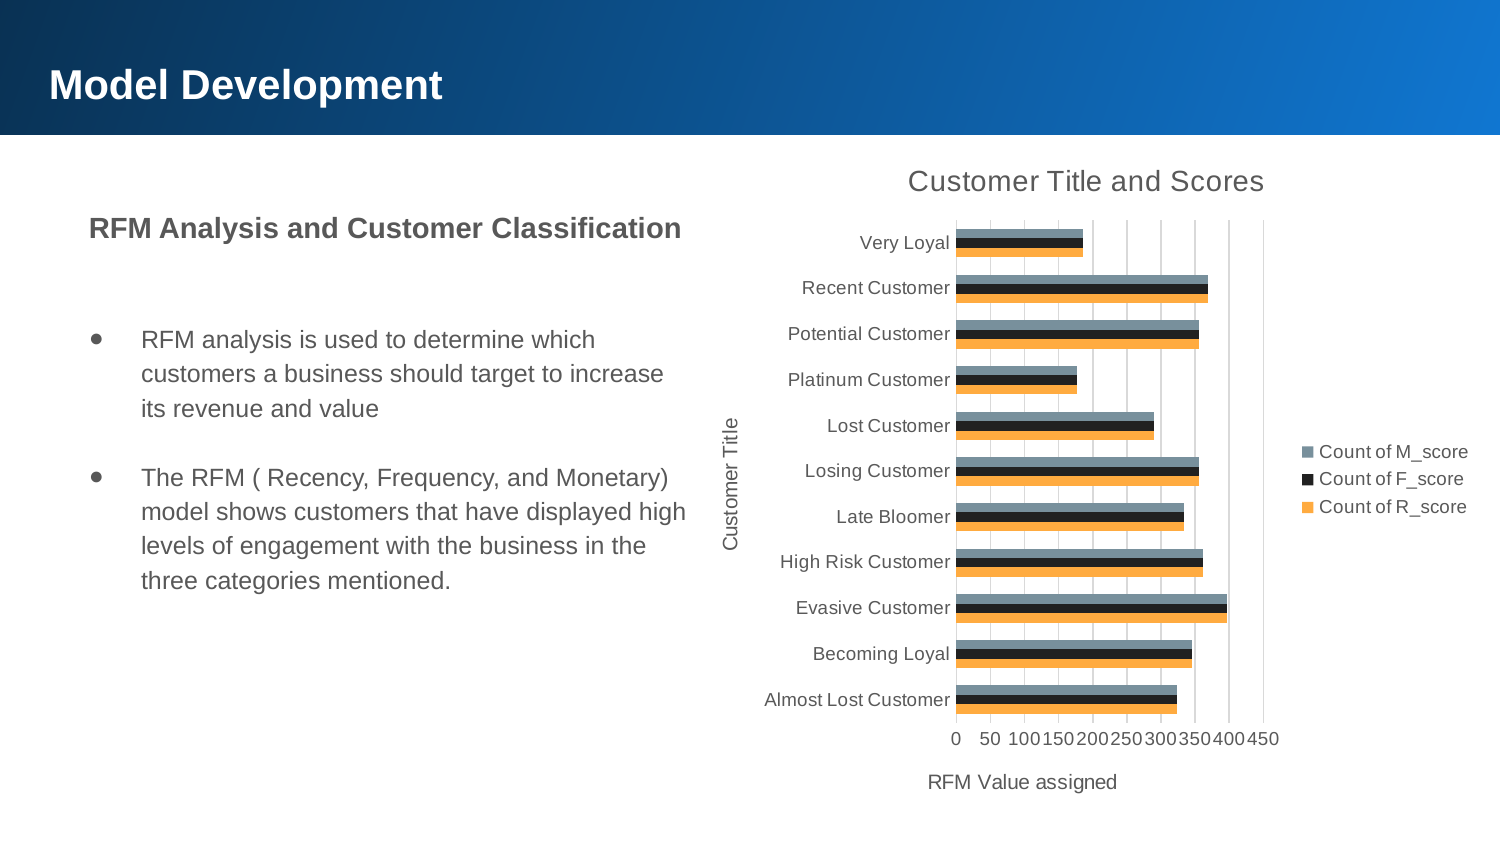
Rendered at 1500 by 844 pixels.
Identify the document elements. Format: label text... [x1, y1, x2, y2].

text_box Model Development [33, 43, 1439, 124]
text_box [0, 0, 1500, 135]
list RFM Analysis and Customer Classification RFM analysis is used to determine which customers a business should target to increase its revenue and value The RFM ( Recency, Frequency, and Monetary) model shows customers that have displayed high levels of engagement with the business in the three categories mentioned. [50, 188, 679, 750]
chart [685, 134, 1489, 826]
